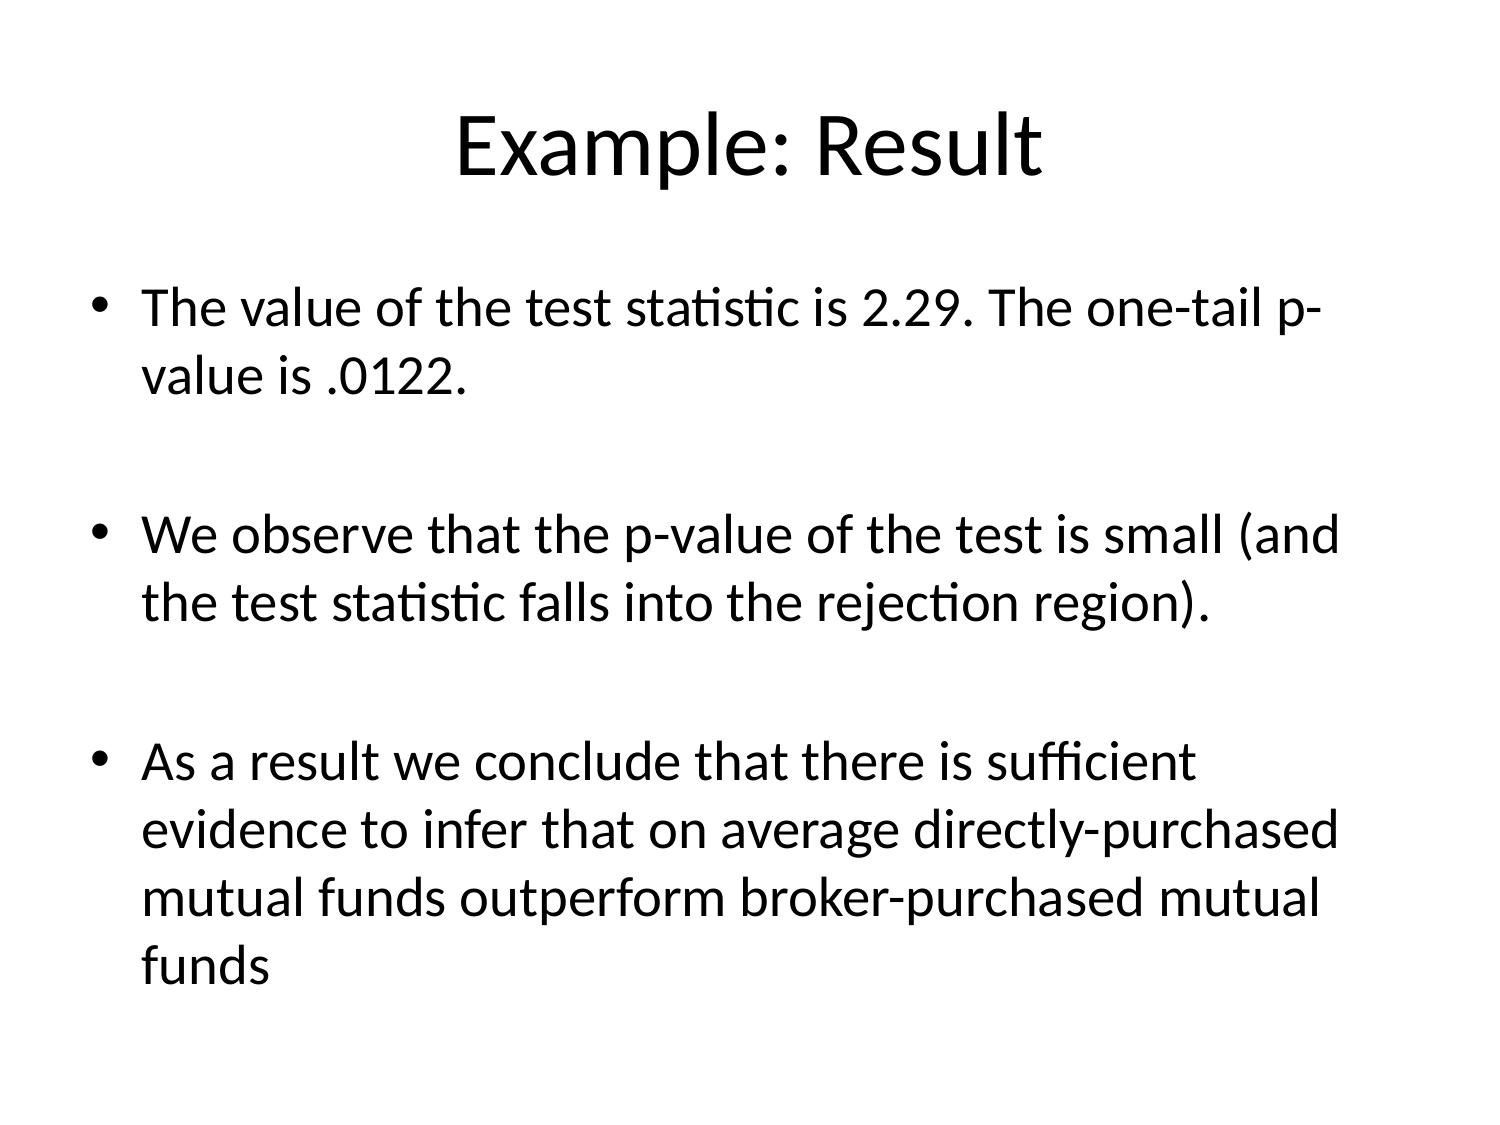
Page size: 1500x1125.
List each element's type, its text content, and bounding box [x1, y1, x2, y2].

list The value of the test statistic is 2.29. The one-tail p-value is .0122. We observe that the p-value of the test is small (and the test statistic falls into the rejection region). As a result we conclude that there is sufficient evidence to infer that on average directly-purchased mutual funds outperform broker-purchased mutual funds [75, 262, 1425, 1005]
title Example: Result [75, 45, 1425, 233]
